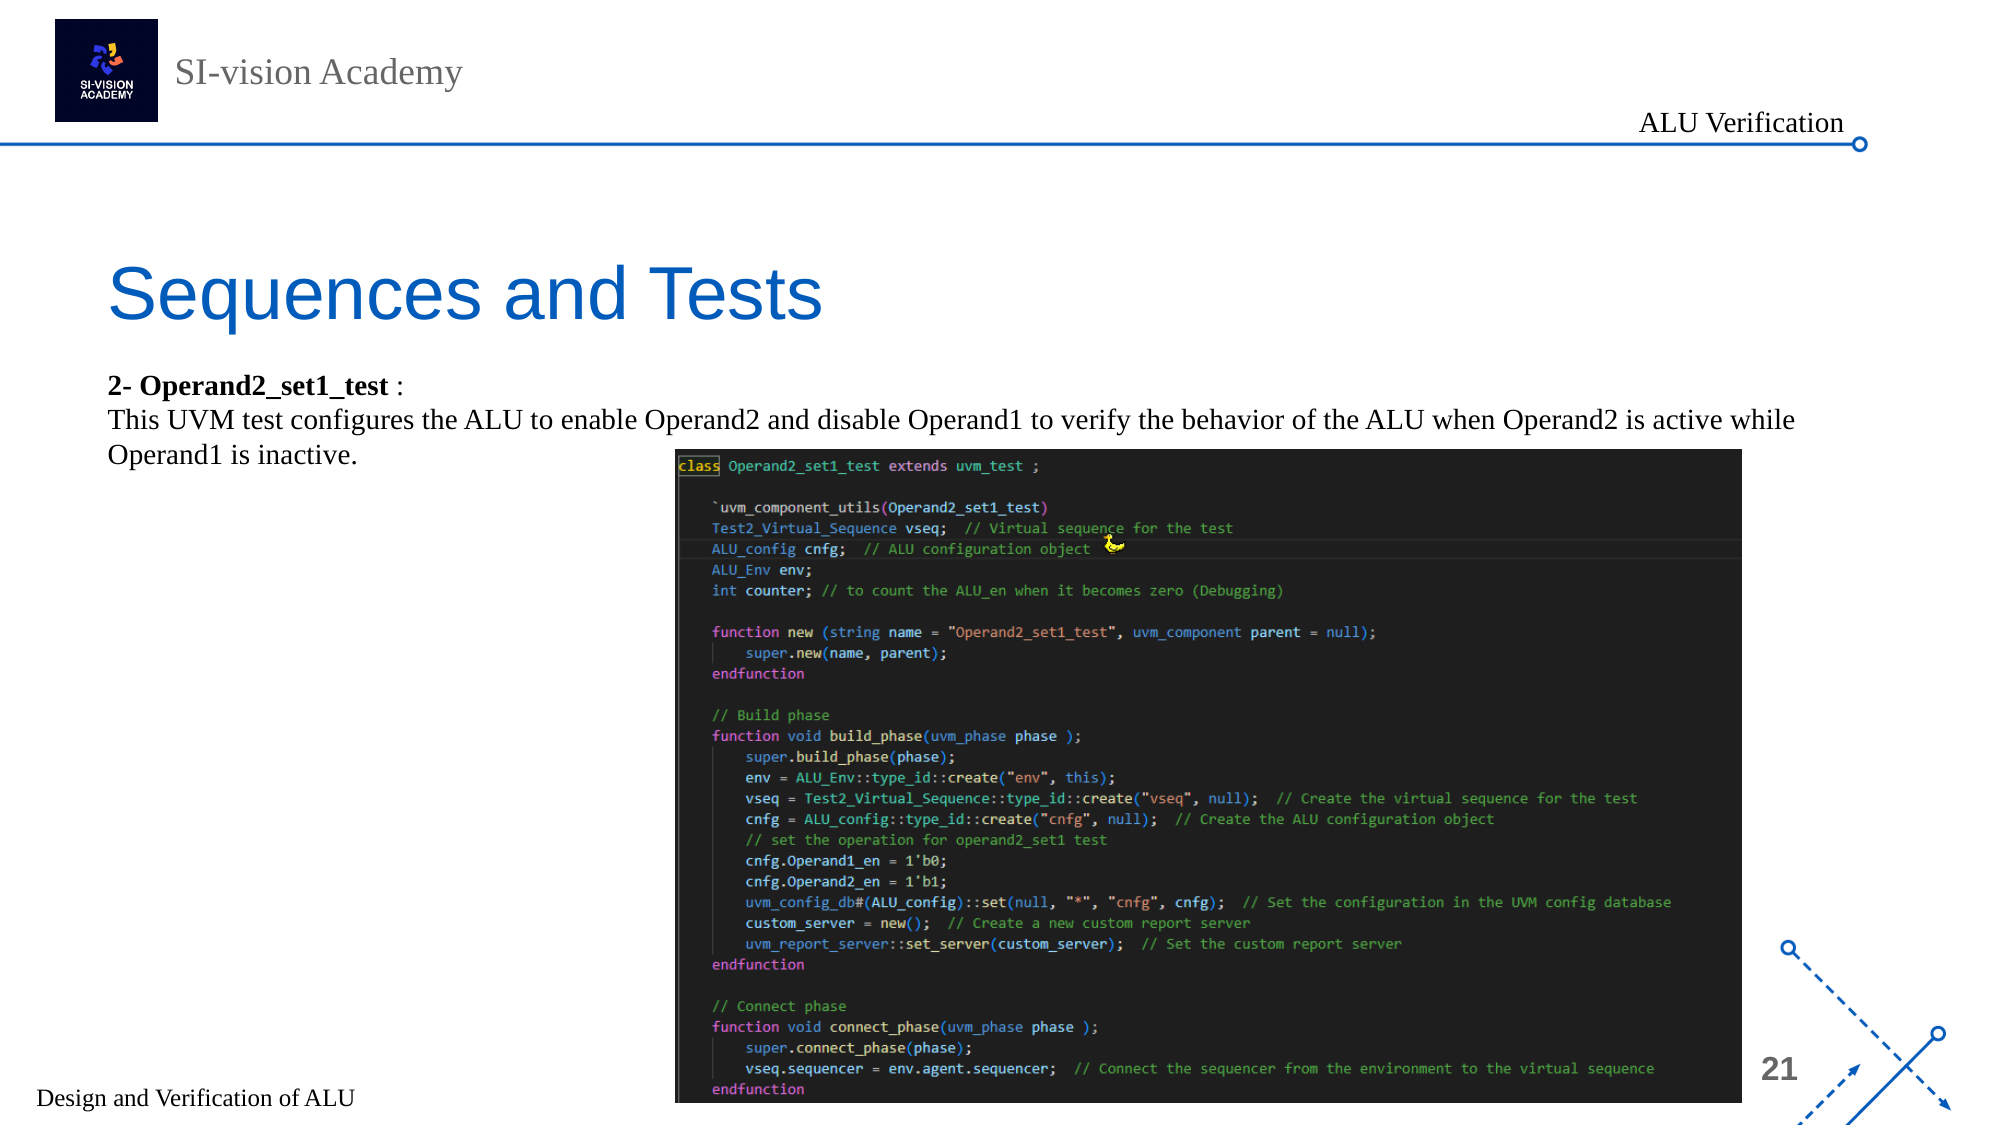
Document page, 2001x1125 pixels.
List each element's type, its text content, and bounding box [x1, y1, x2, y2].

text_box ALU Verification [1586, 95, 1860, 146]
picture [0, 0, 2001, 1125]
title Sequences and Tests [93, 246, 1234, 343]
text_box 2- Operand2_set1_test : This UVM test configures the ALU to enable Operand2 and disable Operand1 to verify the behavior of the ALU when Operand2 is active while Operand1 is inactive. [92, 358, 1894, 932]
